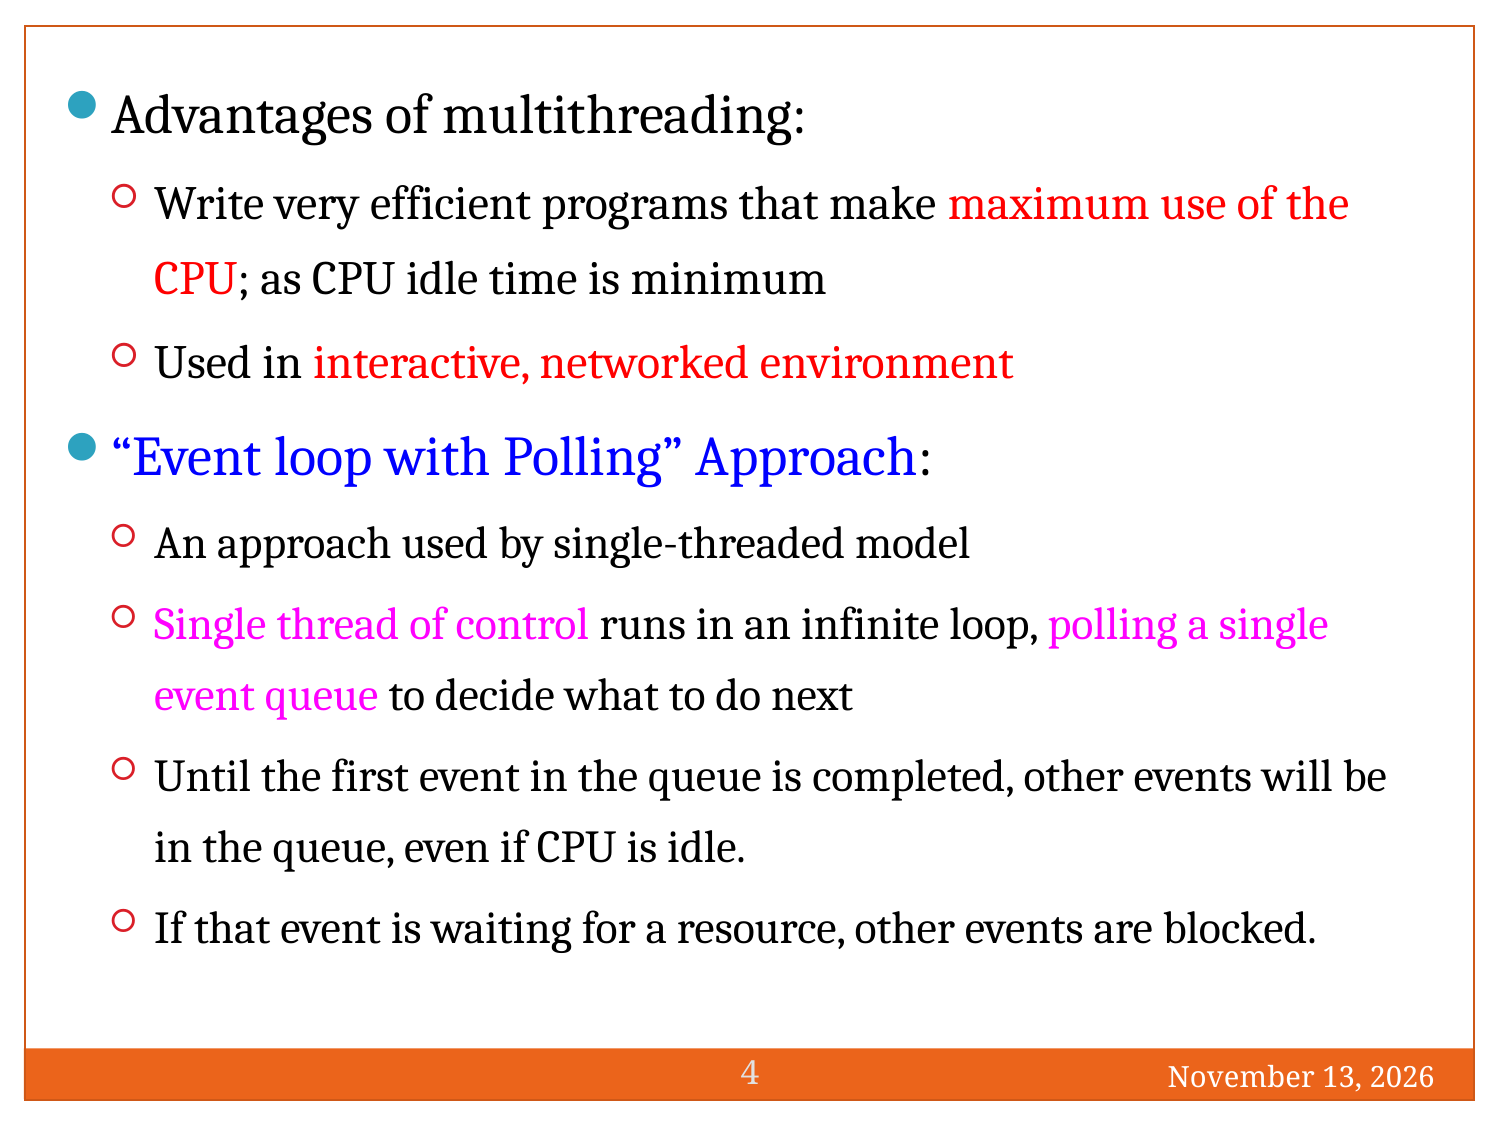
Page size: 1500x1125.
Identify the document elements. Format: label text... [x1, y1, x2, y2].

list Advantages of multithreading: Write very efficient programs that make maximum use of the CPU; as CPU idle time is minimum Used in interactive, networked environment “Event loop with Polling” Approach: An approach used by single-threaded model Single thread of control runs in an infinite loop, polling a single event queue to decide what to do next Until the first event in the queue is completed, other events will be in the queue, even if CPU is idle. If that event is waiting for a resource, other events are blocked. [49, 50, 1445, 1001]
slide_number 4 [699, 1037, 800, 1110]
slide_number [950, 1050, 1450, 1111]
